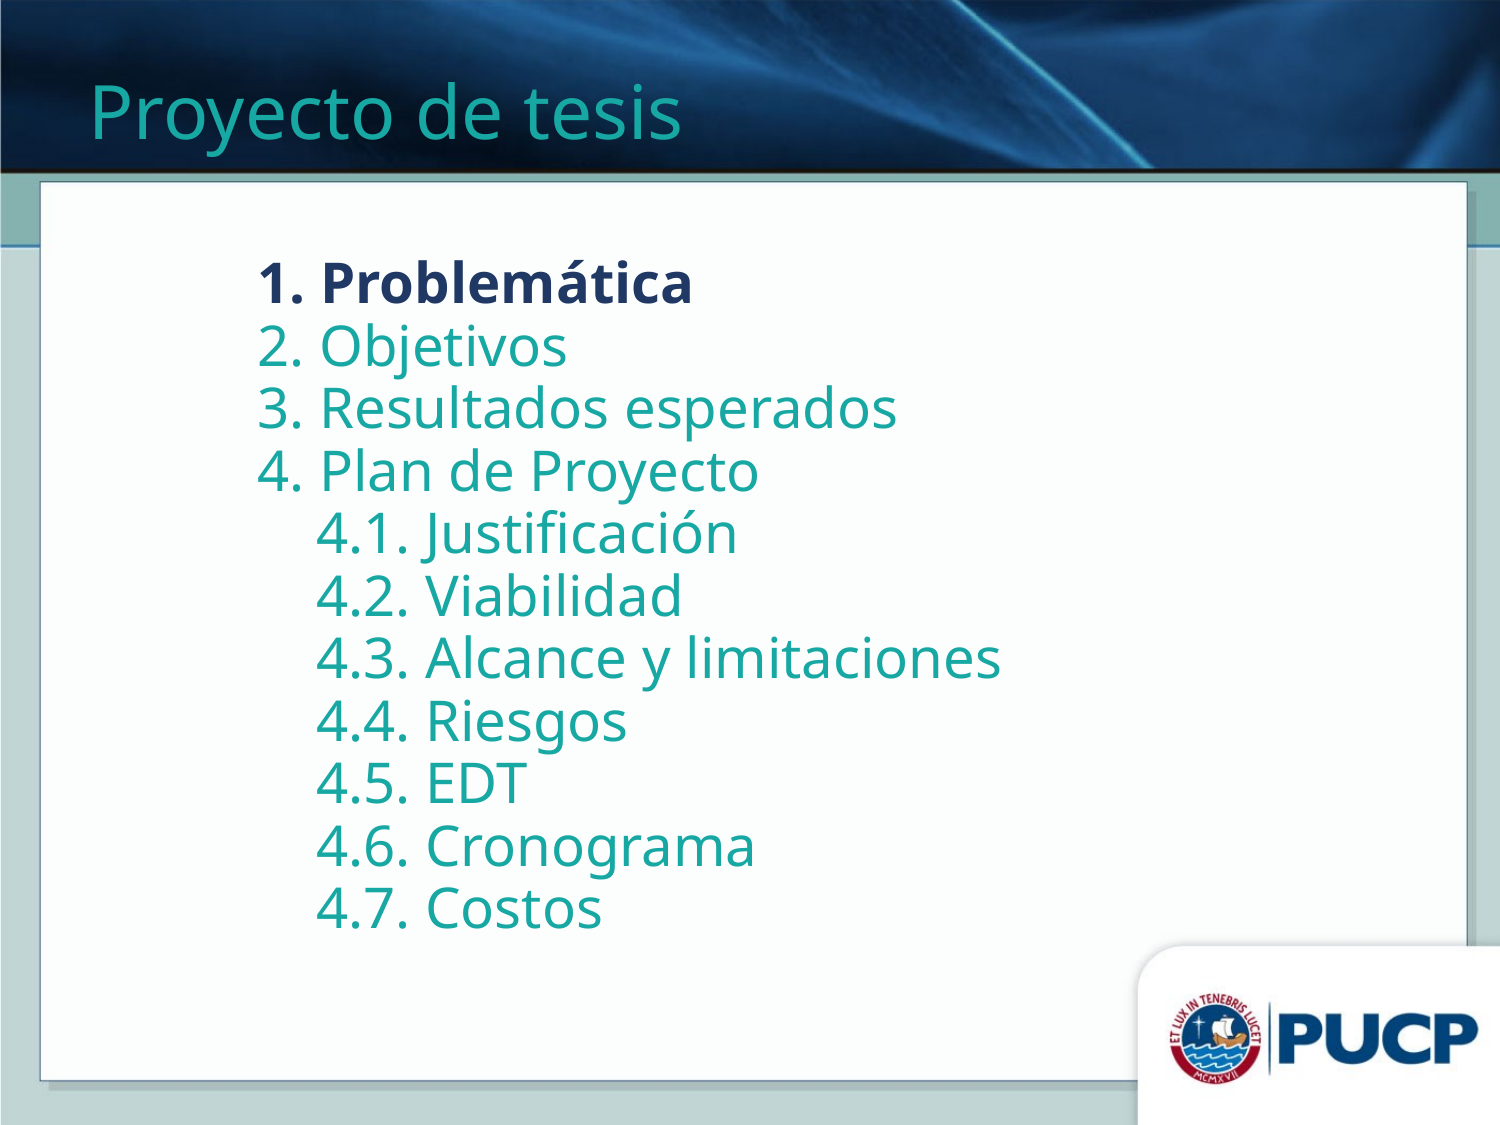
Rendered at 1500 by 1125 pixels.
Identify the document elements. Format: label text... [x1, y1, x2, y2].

text_box Proyecto de tesis [73, 19, 1424, 207]
picture [0, 0, 1500, 1125]
title 1. Problemática 2. Objetivos 3. Resultados esperados 4. Plan de Proyecto 4.1. Justificación 4.2. Viabilidad 4.3. Alcance y limitaciones 4.4. Riesgos 4.5. EDT 4.6. Cronograma 4.7. Costos [242, 207, 1255, 1049]
